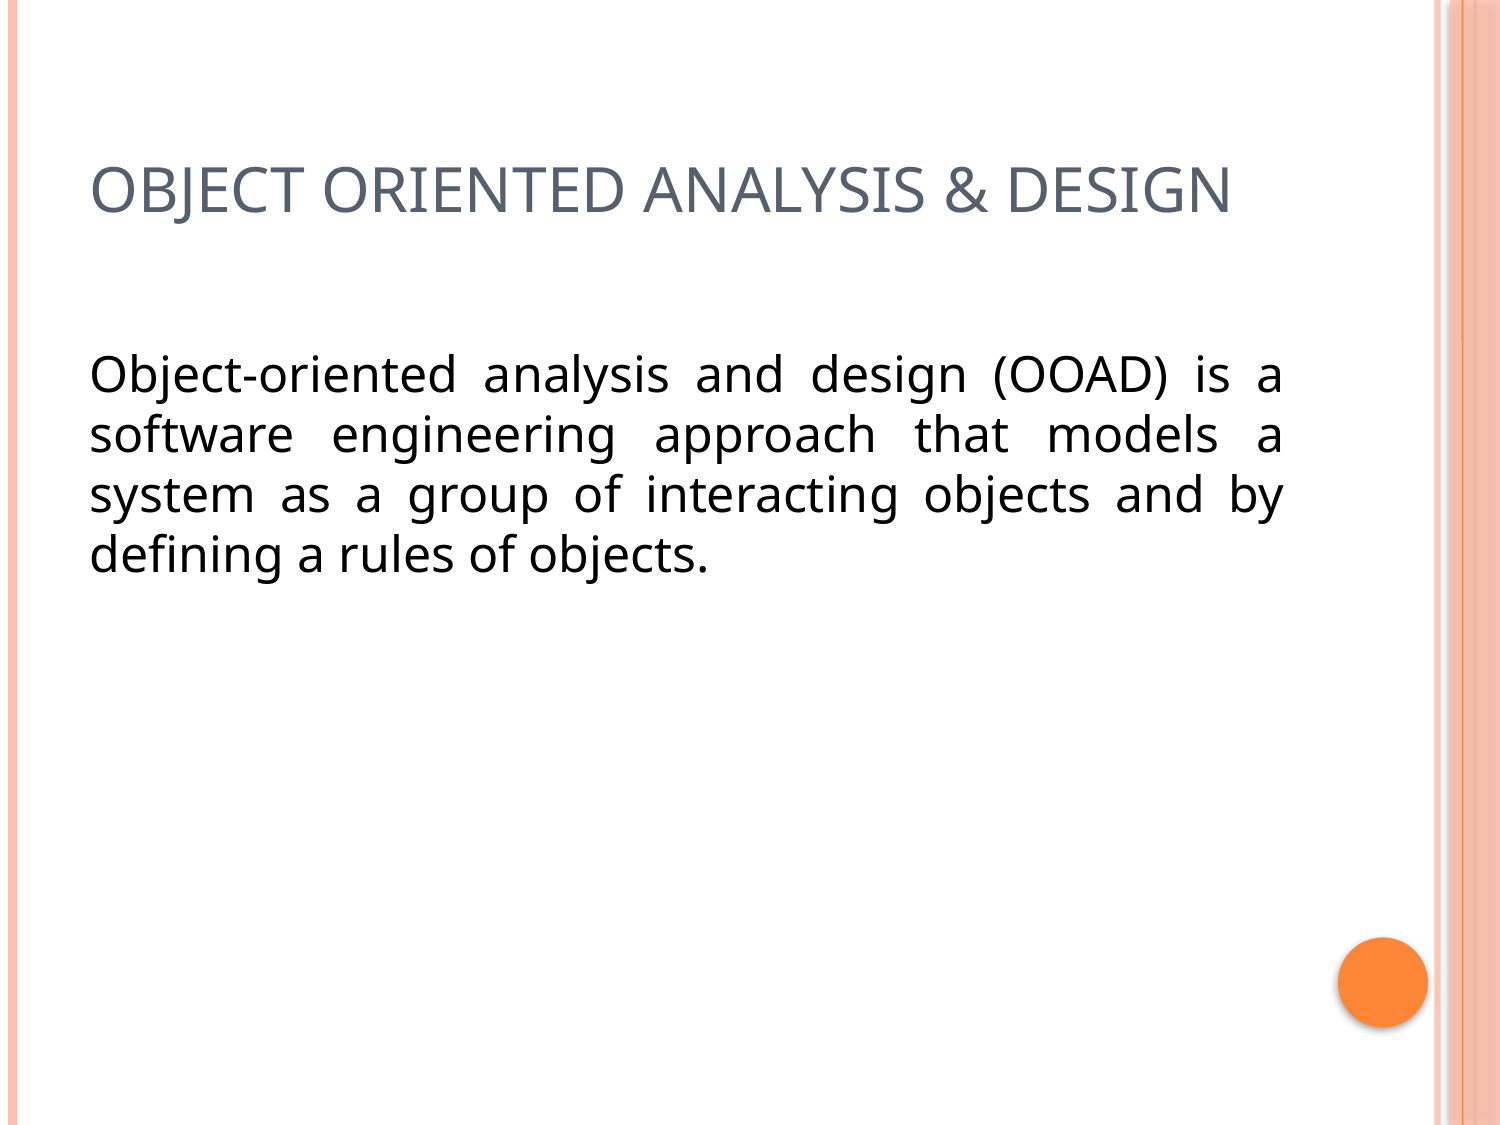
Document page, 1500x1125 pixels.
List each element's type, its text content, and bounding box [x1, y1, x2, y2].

title Object oriented analysis & design [75, 45, 1300, 233]
list Object-oriented analysis and design (OOAD) is a software engineering approach that models a system as a group of interacting objects and by defining a rules of objects. [75, 262, 1300, 1062]
